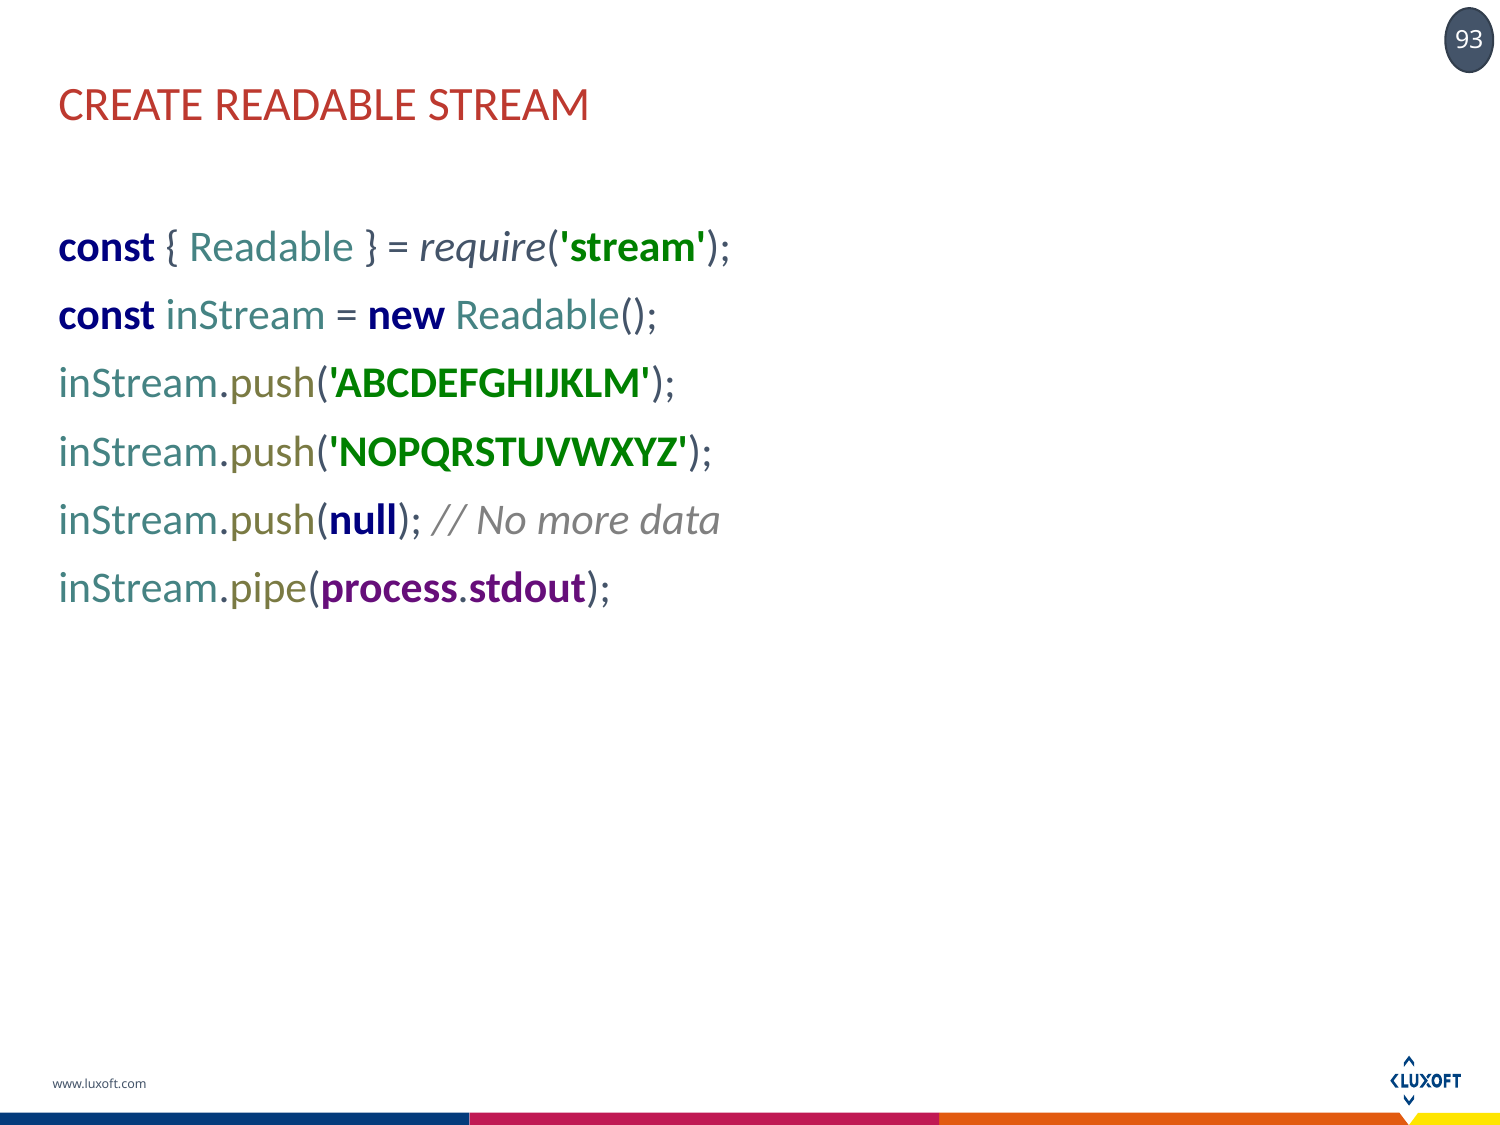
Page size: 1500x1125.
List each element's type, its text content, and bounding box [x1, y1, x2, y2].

list const { Readable } = require('stream'); const inStream = new Readable(); inStream.push('ABCDEFGHIJKLM'); inStream.push('NOPQRSTUVWXYZ'); inStream.push(null); // No more data inStream.pipe(process.stdout); [47, 196, 1457, 1018]
title create readable stream [47, 59, 1457, 143]
